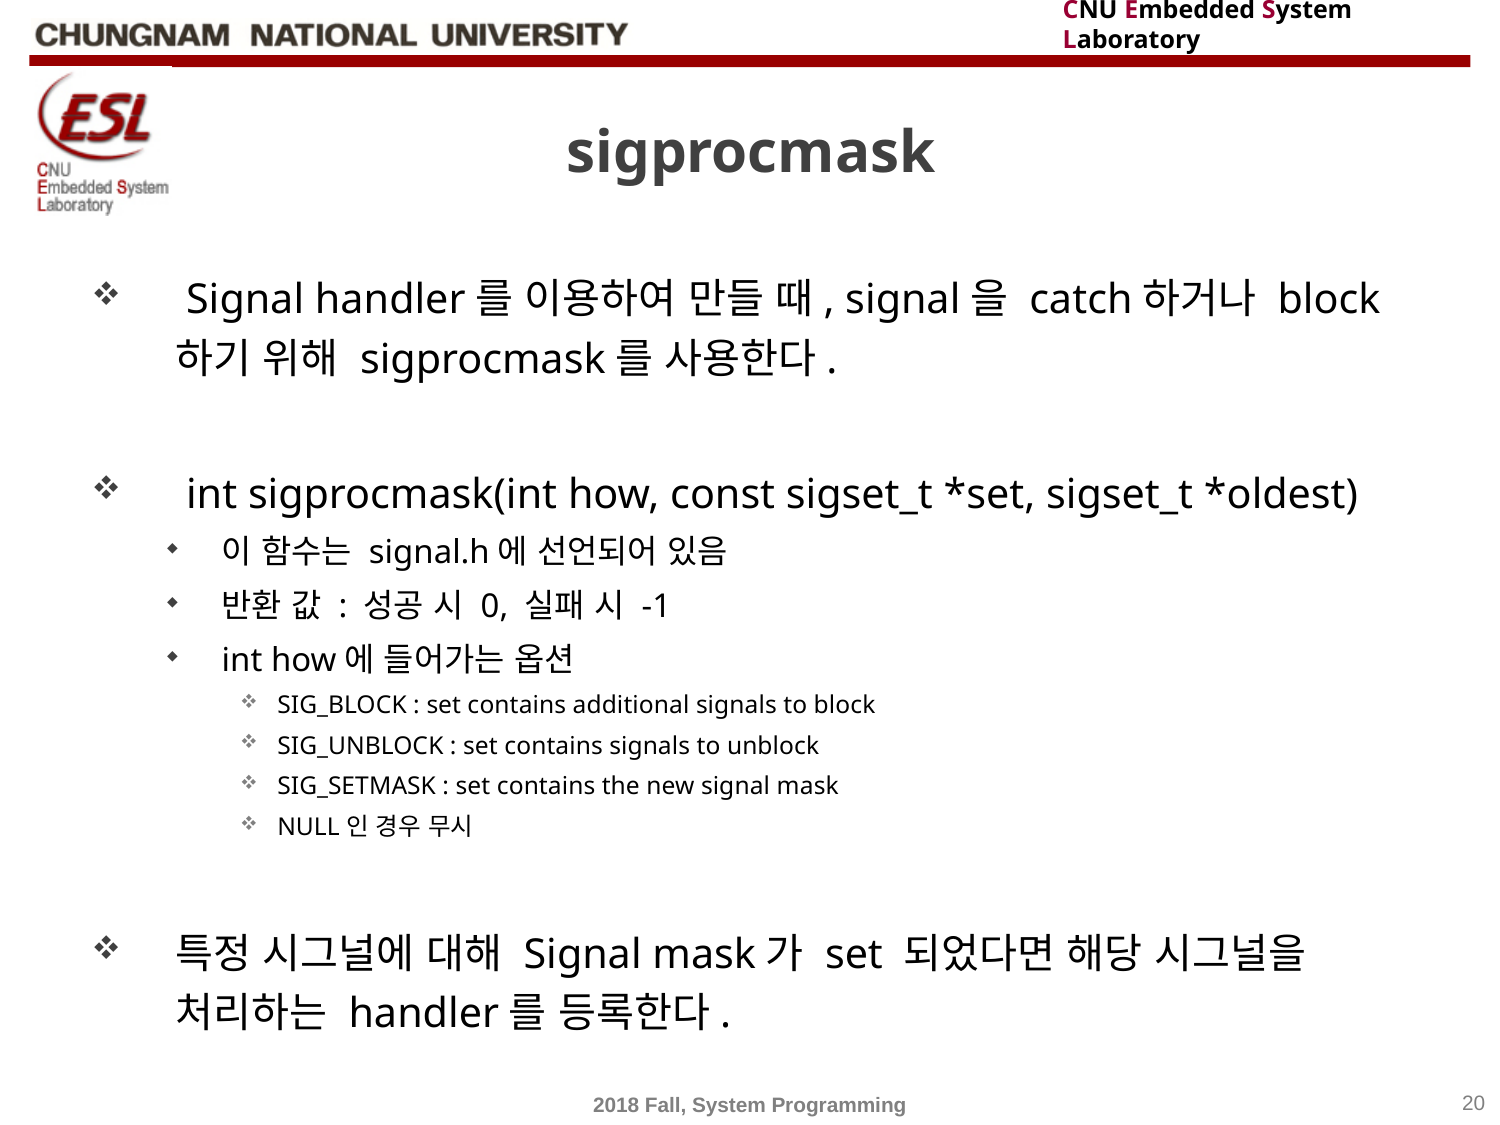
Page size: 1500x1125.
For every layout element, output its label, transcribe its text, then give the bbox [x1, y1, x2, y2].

picture [31, 18, 634, 52]
slide_number 20 [1149, 1082, 1500, 1125]
picture [22, 66, 172, 216]
footer 2018 Fall, System Programming [0, 1082, 1149, 1125]
title sigprocmask [31, 90, 1471, 209]
list Signal handler를 이용하여 만들 때, signal을 catch하거나 block하기 위해 sigprocmask를 사용한다. int sigprocmask(int how, const sigset_t *set, sigset_t *oldest) 이 함수는 signal.h에 선언되어 있음 반환 값 : 성공 시 0, 실패 시 -1 int how에 들어가는 옵션 SIG_BLOCK : set contains additional signals to block SIG_UNBLOCK : set contains signals to unblock SIG_SETMASK : set contains the new signal mask NULL인 경우 무시 특정 시그널에 대해 Signal mask가 set 되었다면 해당 시그널을 처리하는 handler를 등록한다. [76, 255, 1436, 1047]
